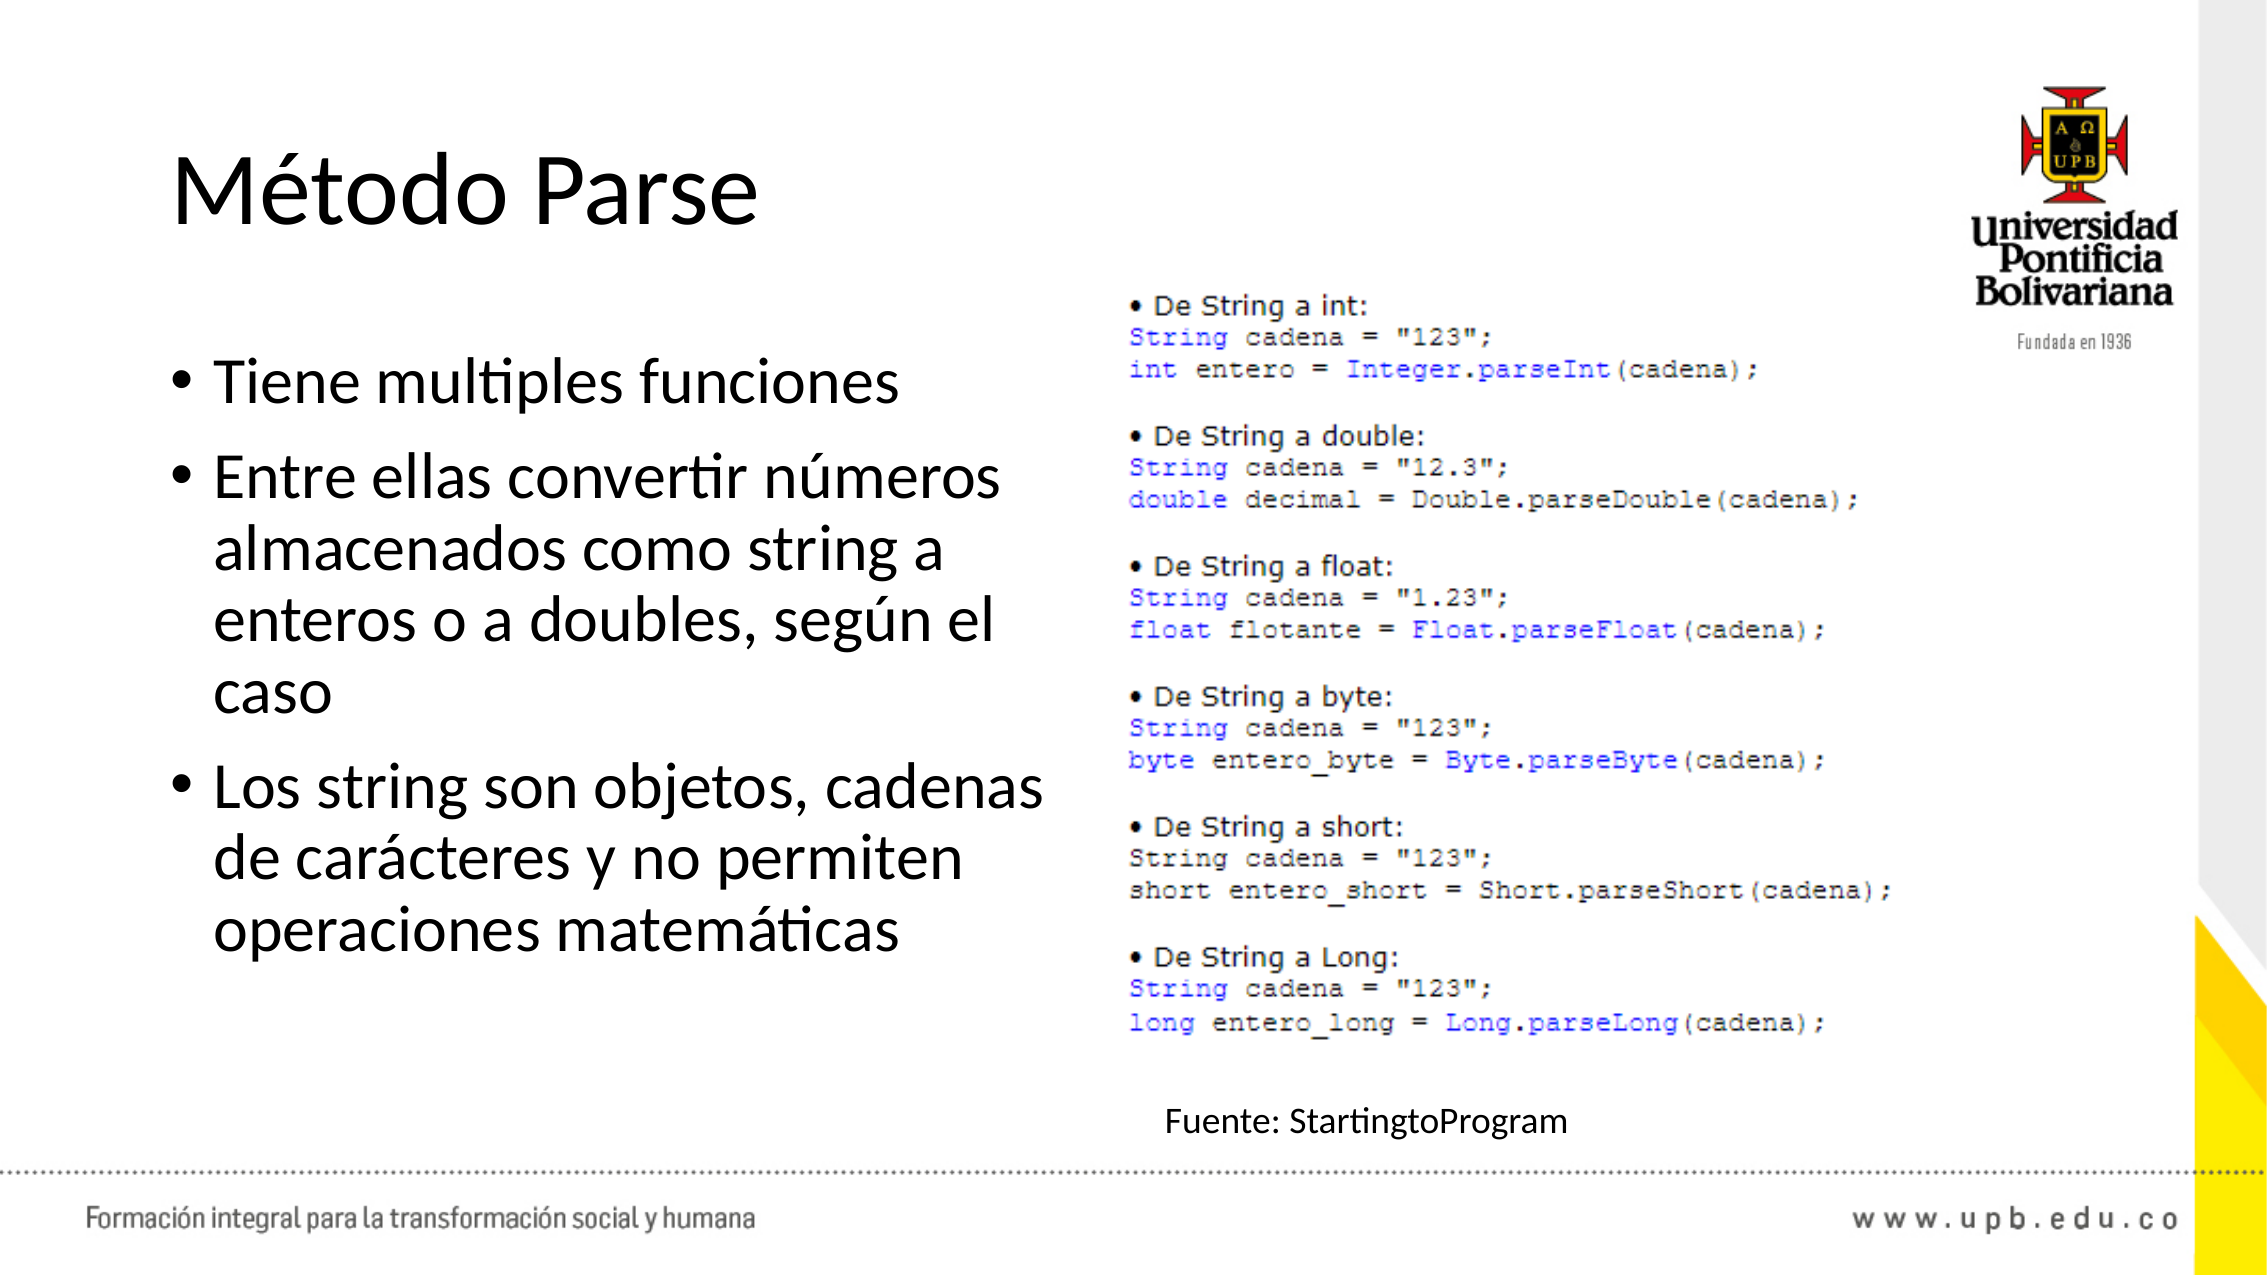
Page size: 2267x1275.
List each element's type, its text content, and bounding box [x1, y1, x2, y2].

picture [0, 0, 2267, 1275]
list Tiene multiples funciones Entre ellas convertir números almacenados como string a enteros o a doubles, según el caso Los string son objetos, cadenas de carácteres y no permiten operaciones matemáticas [155, 339, 1120, 1149]
text_box Fuente: StartingtoProgram [1149, 1088, 1589, 1149]
title Método Parse [155, 67, 2111, 315]
